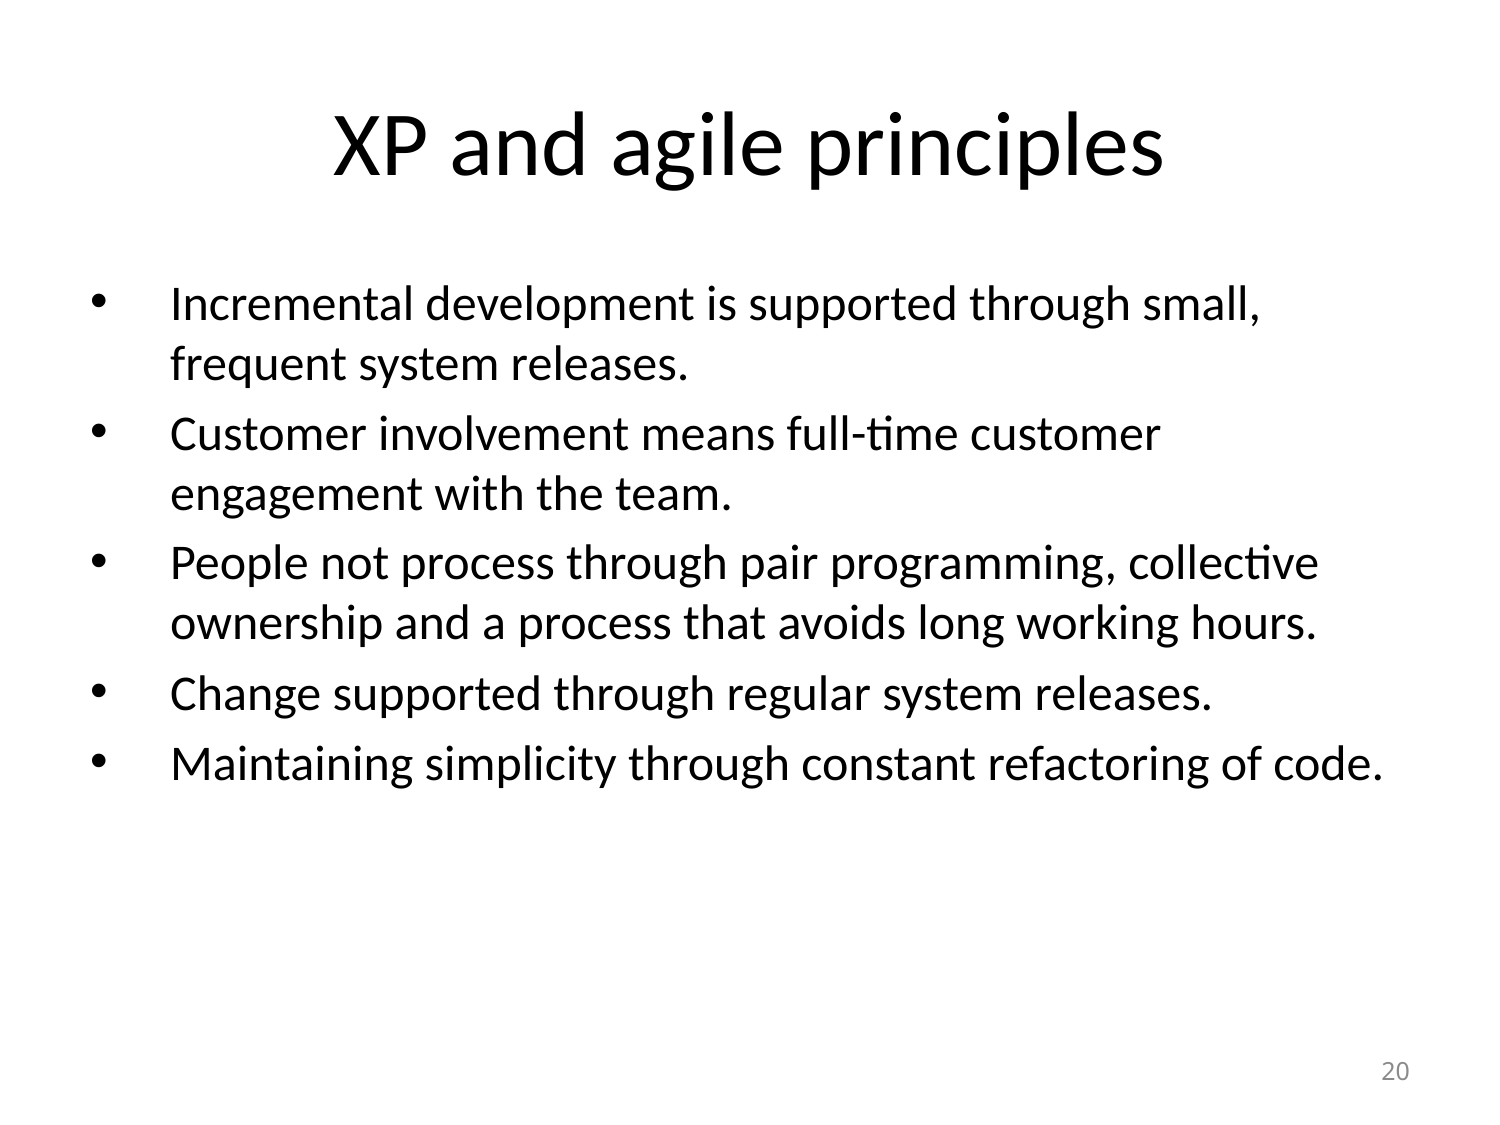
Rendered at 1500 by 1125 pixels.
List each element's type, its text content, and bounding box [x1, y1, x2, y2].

list Incremental development is supported through small, frequent system releases. Customer involvement means full-time customer engagement with the team. People not process through pair programming, collective ownership and a process that avoids long working hours. Change supported through regular system releases. Maintaining simplicity through constant refactoring of code. [75, 262, 1425, 1005]
slide_number 20 [1074, 1042, 1425, 1103]
title XP and agile principles [75, 45, 1425, 233]
